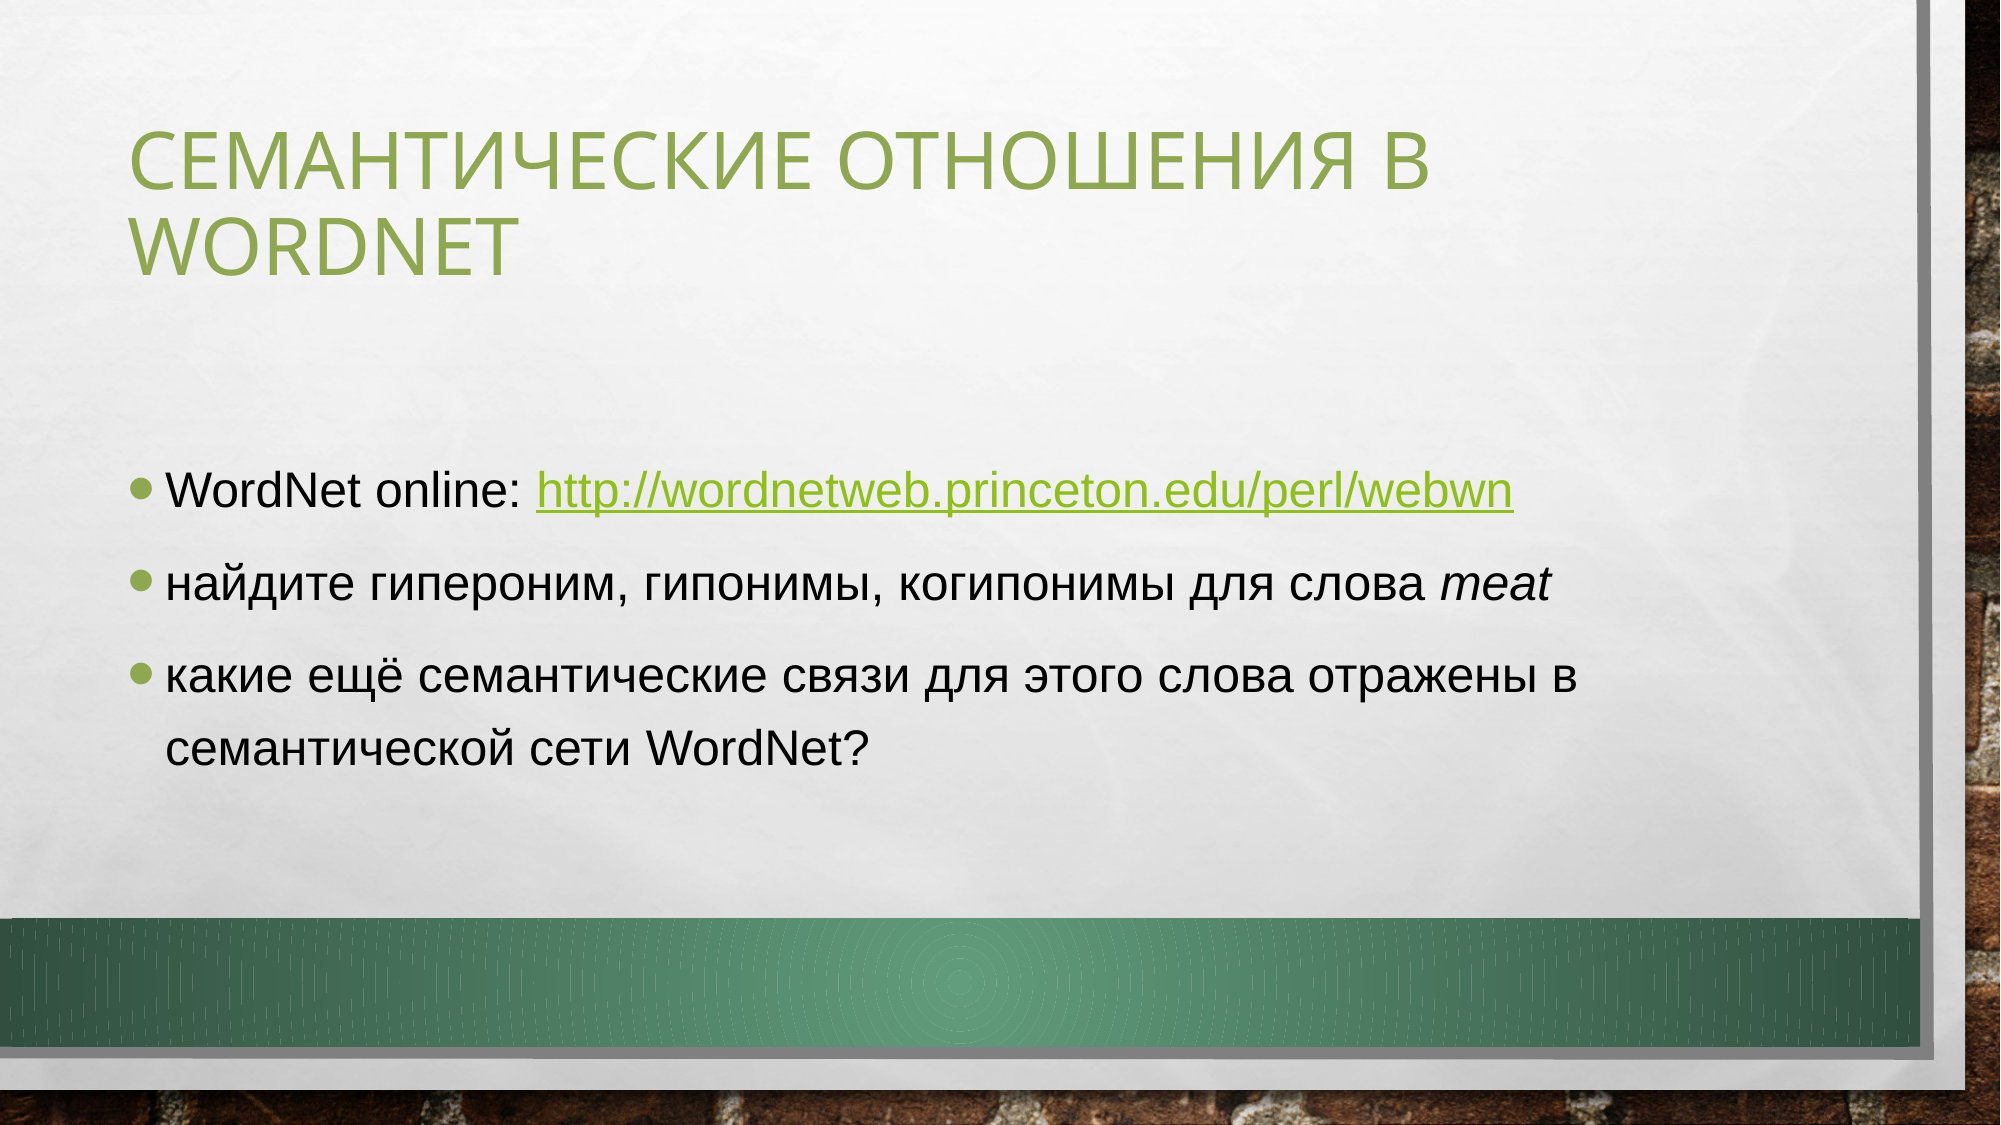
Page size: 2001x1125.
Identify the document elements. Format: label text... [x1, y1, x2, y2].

title семантические отношения в wordnet [112, 112, 1818, 302]
list WordNet online: http://wordnetweb.princeton.edu/perl/webwn найдите гипероним, гипонимы, когипонимы для слова meat какие ещё семантические связи для этого слова отражены в семантической сети WordNet? [112, 338, 1818, 882]
picture [0, 0, 2000, 1125]
